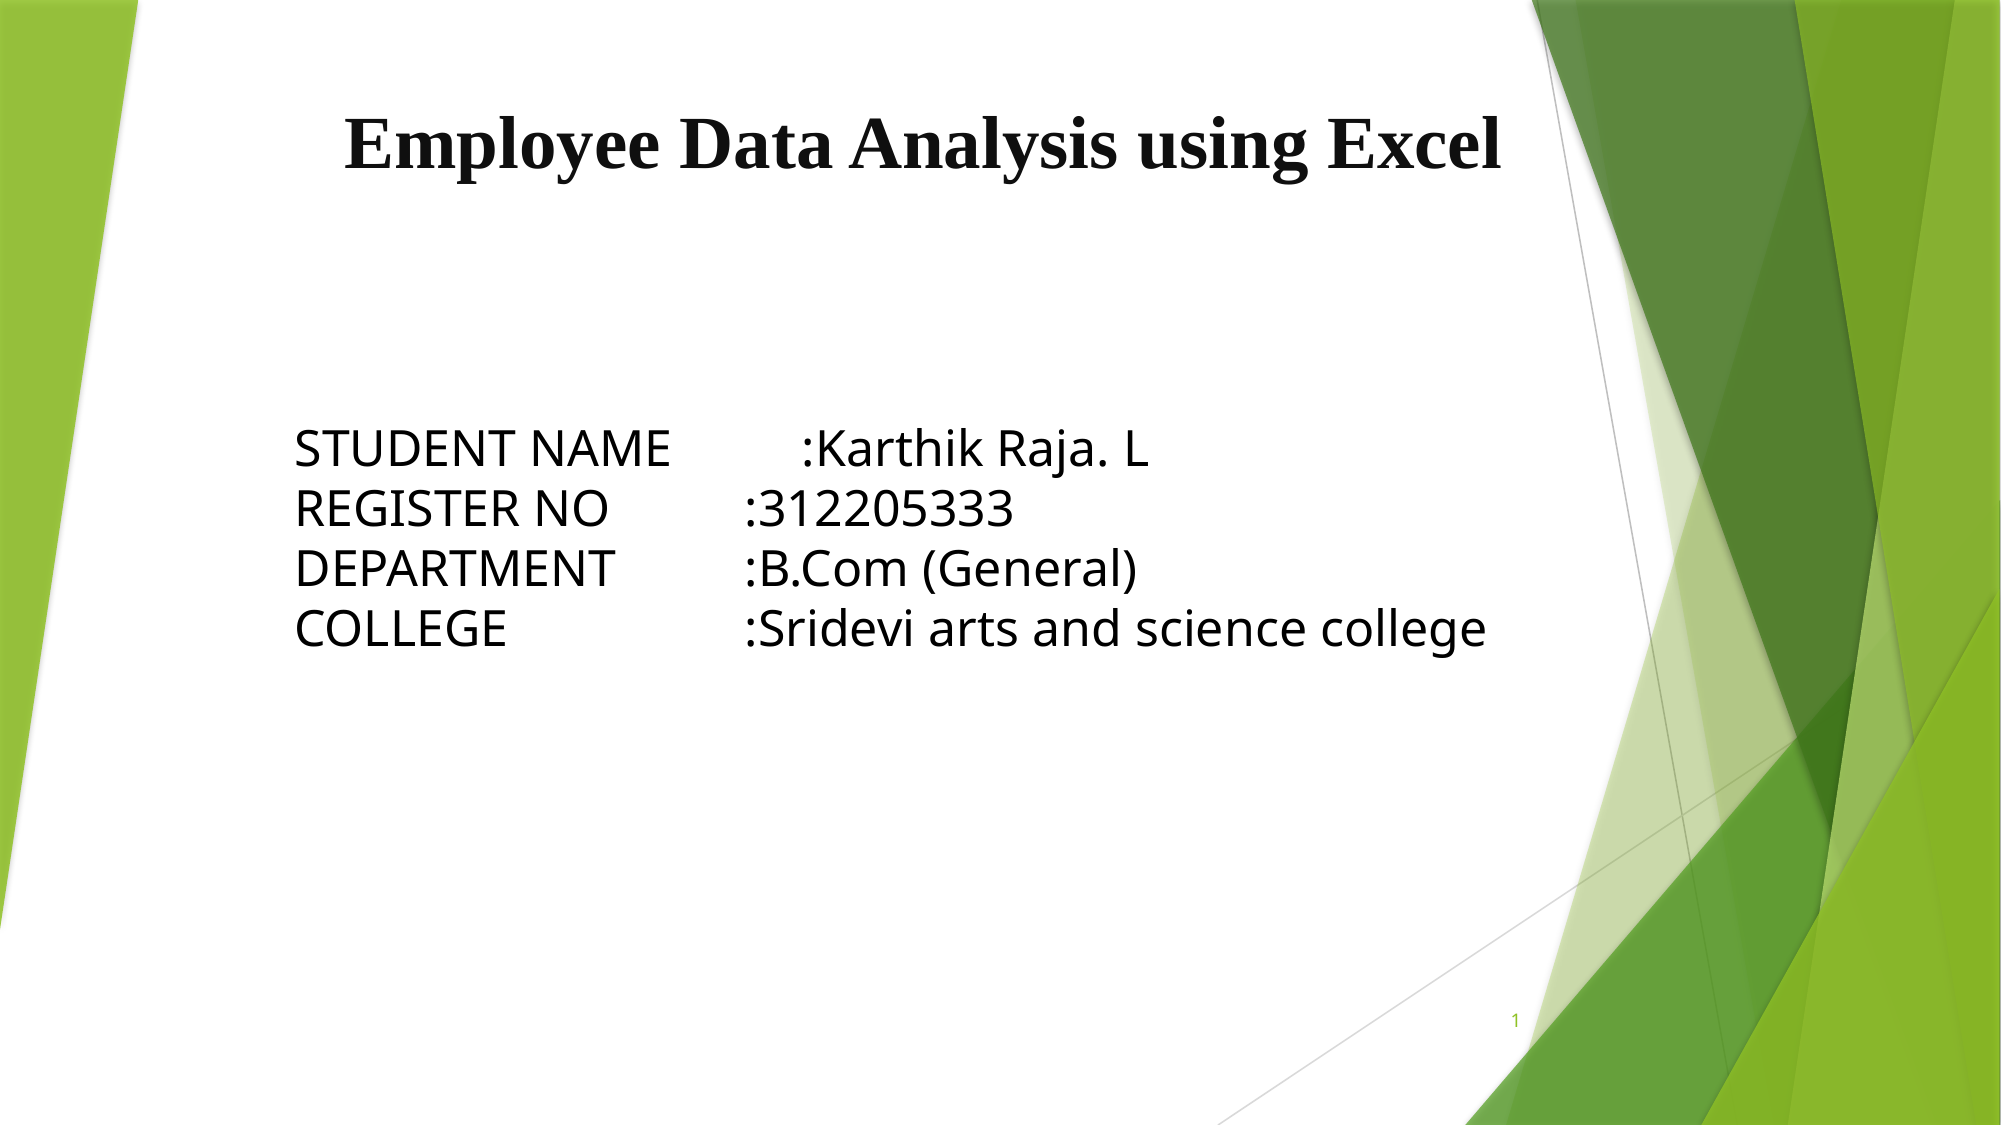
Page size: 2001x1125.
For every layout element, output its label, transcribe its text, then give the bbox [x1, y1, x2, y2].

text_box STUDENT NAME :Karthik Raja. L REGISTER NO :312205333 DEPARTMENT :B.Com (General) COLLEGE :Sridevi arts and science college [279, 408, 2000, 664]
slide_number 1 [1409, 694, 1522, 1125]
title Employee Data Analysis using Excel [0, 90, 1522, 454]
